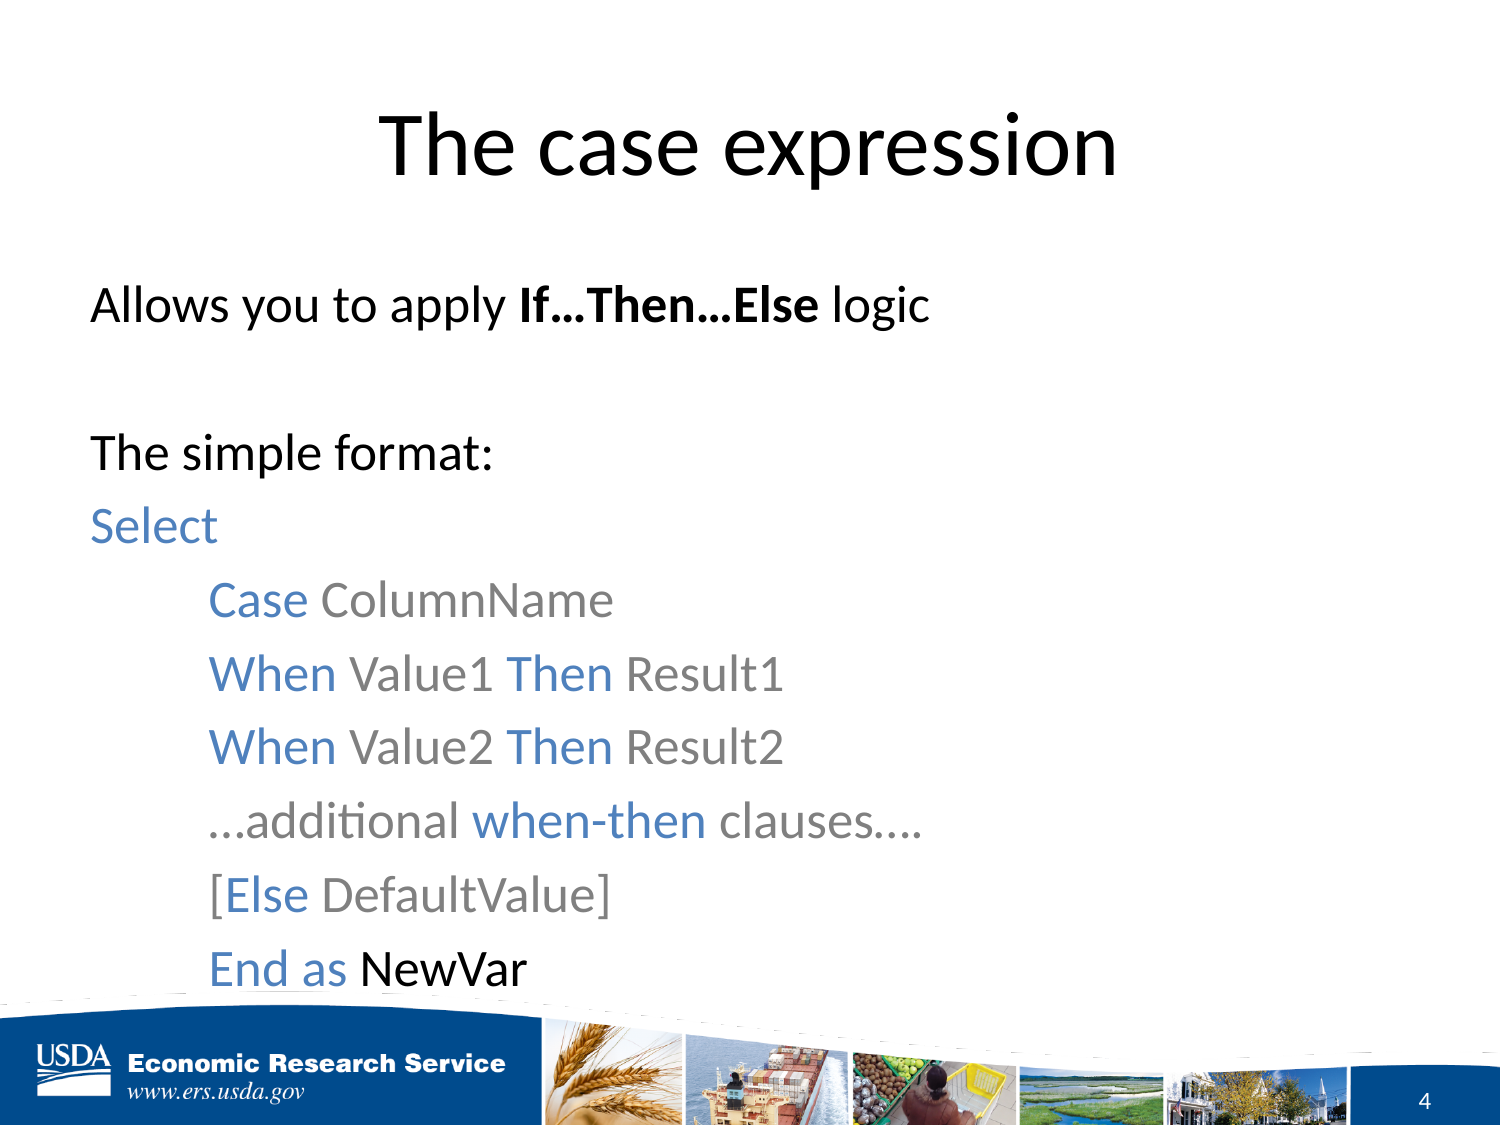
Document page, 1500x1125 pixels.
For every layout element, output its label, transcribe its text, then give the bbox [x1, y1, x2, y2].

list Allows you to apply If…Then…Else logic The simple format: Select Case ColumnName When Value1 Then Result1 When Value2 Then Result2 …additional when-then clauses…. [Else DefaultValue] End as NewVar [75, 262, 1425, 1005]
title The case expression [75, 45, 1425, 233]
picture [0, 974, 1500, 1125]
